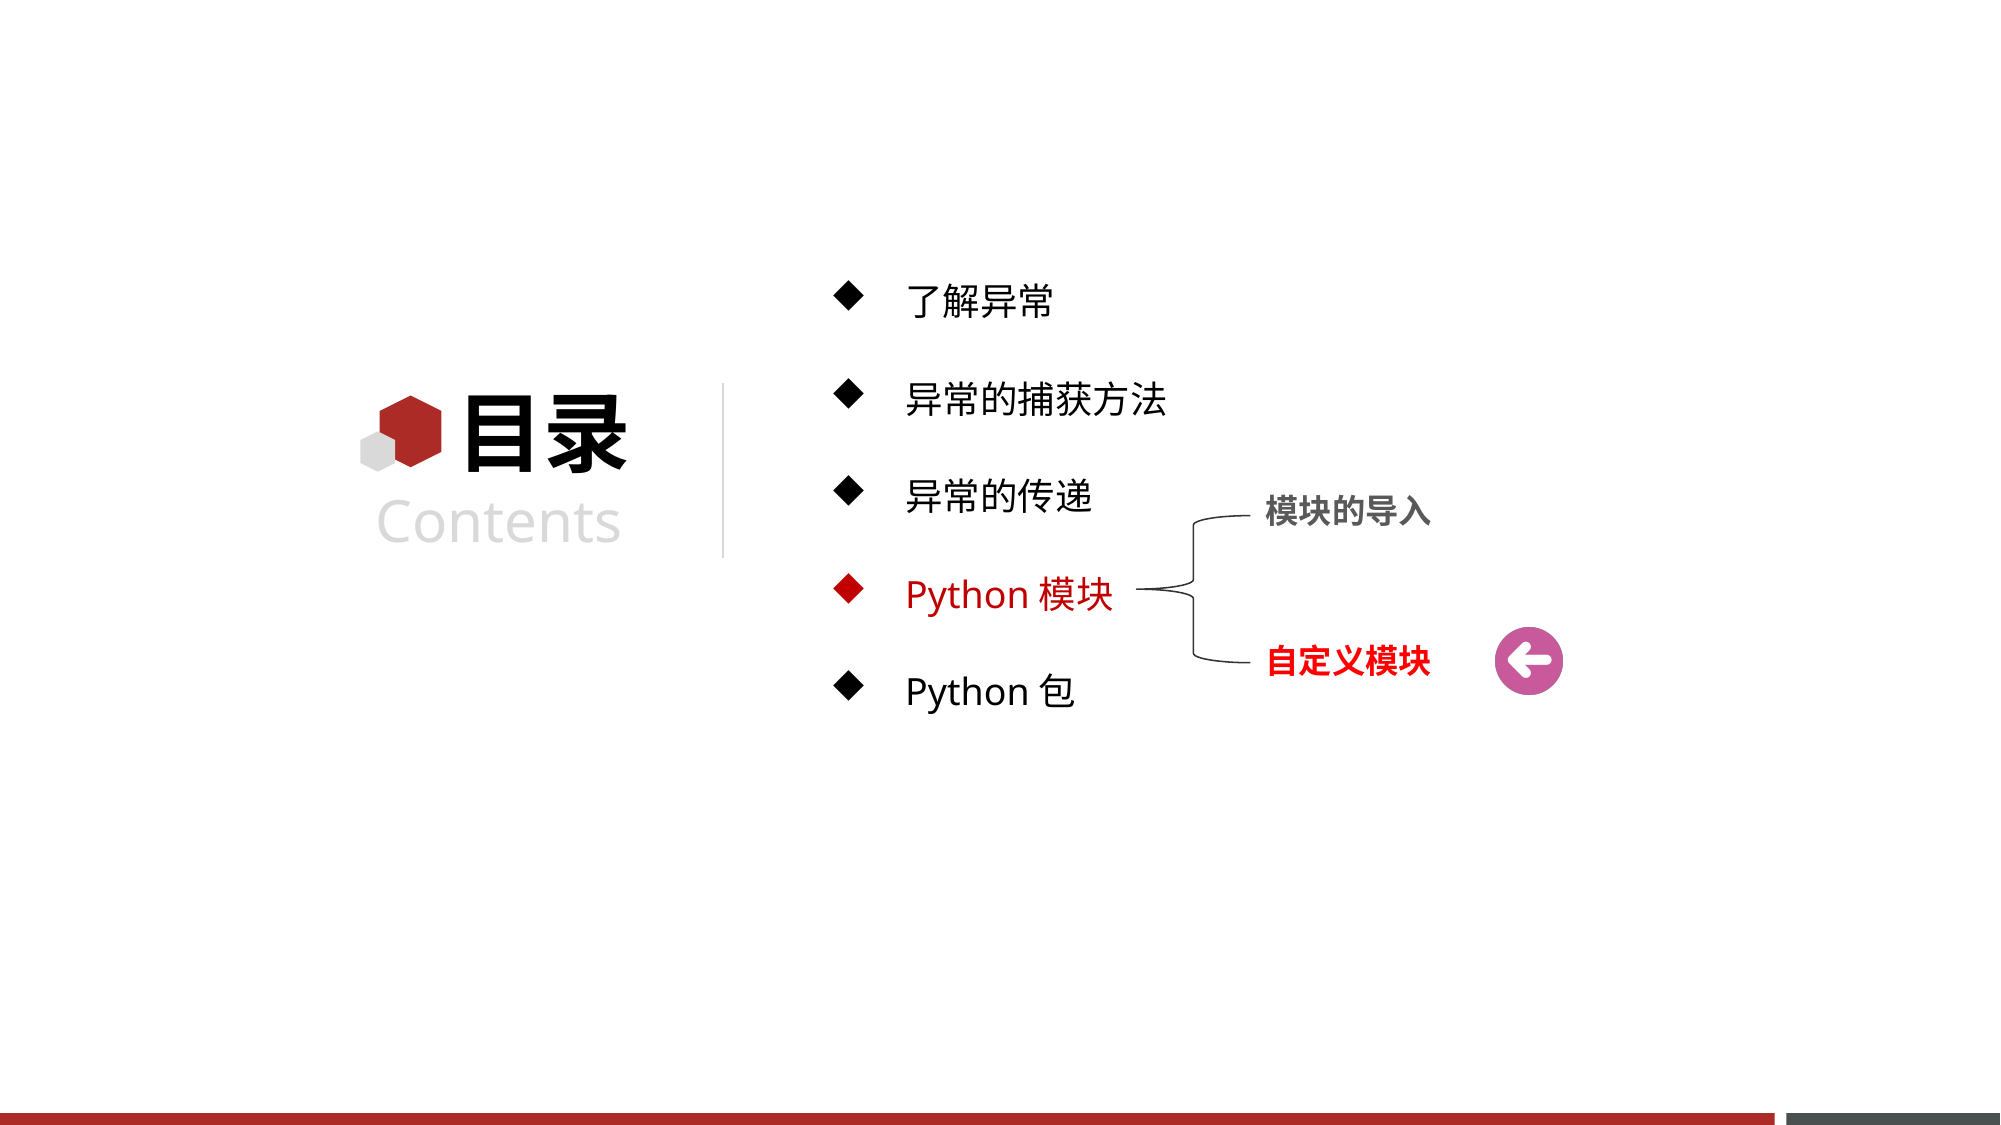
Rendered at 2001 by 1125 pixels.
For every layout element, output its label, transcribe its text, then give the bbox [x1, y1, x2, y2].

picture [1495, 627, 1563, 695]
list 了解异常 异常的捕获方法 异常的传递 Python模块 Python包 [815, 124, 1796, 823]
text_box 模块的导入 [1250, 482, 1447, 538]
text_box 自定义模块 [1250, 633, 1447, 688]
text_box [1135, 514, 1251, 664]
